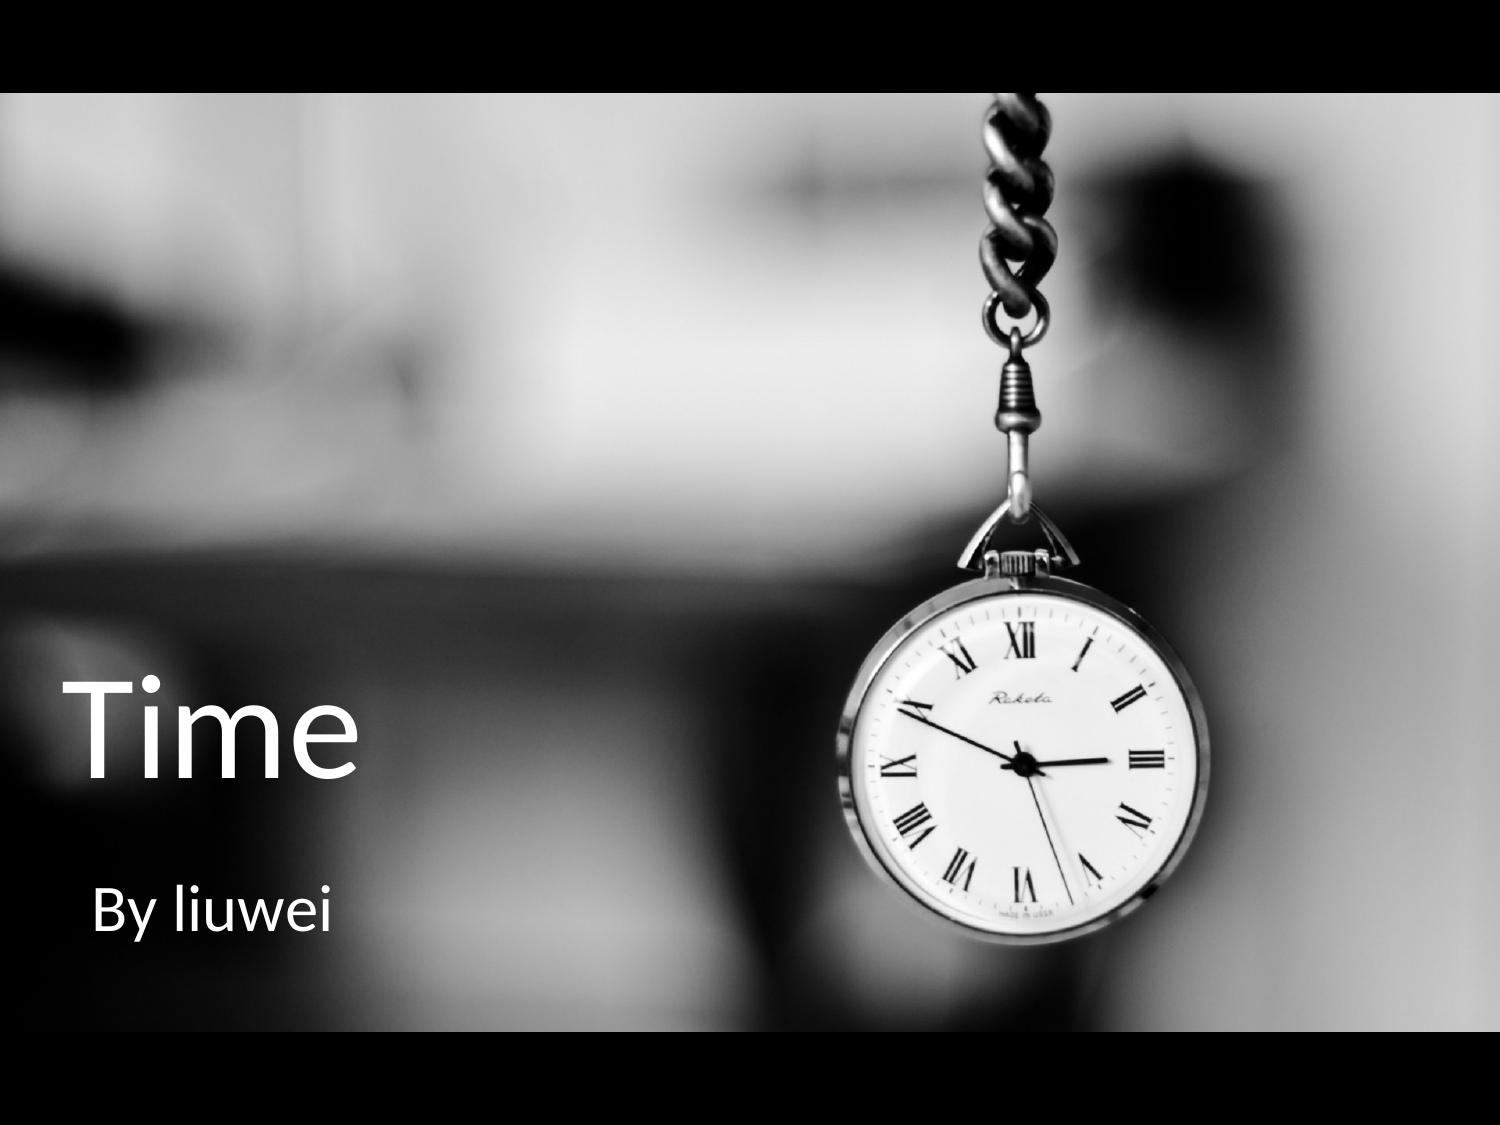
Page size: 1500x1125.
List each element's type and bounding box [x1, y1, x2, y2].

picture [0, 93, 1500, 1032]
